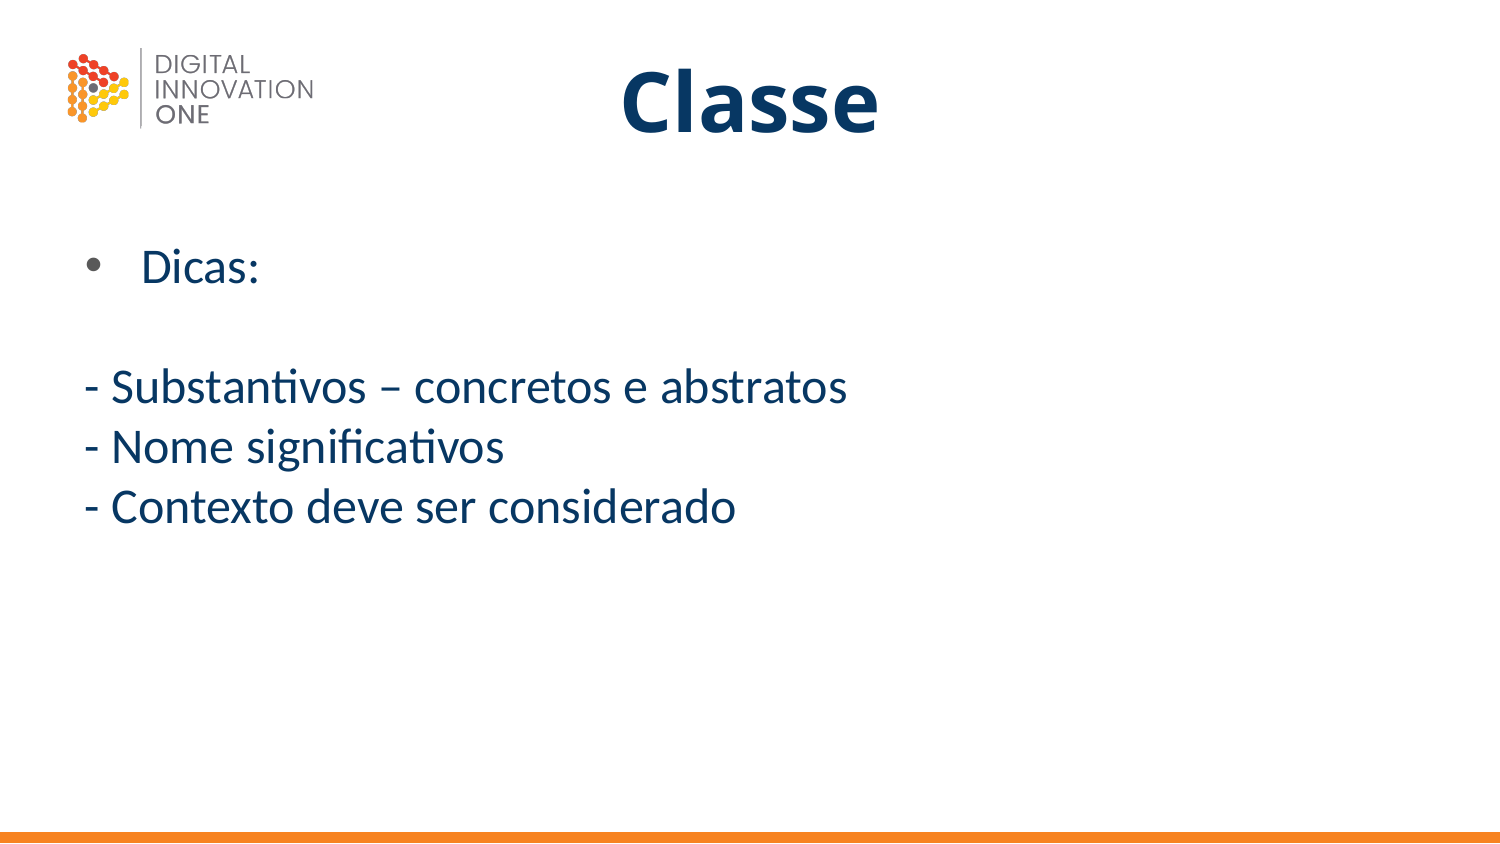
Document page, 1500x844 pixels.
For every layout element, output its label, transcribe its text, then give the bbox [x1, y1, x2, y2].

subtitle Classe [51, 50, 1449, 148]
text_box [0, 832, 1500, 843]
subtitle Dicas: - Substantivos – concretos e abstratos - Nome significativos - Contexto deve ser considerado [51, 218, 1388, 706]
picture [50, 39, 331, 138]
